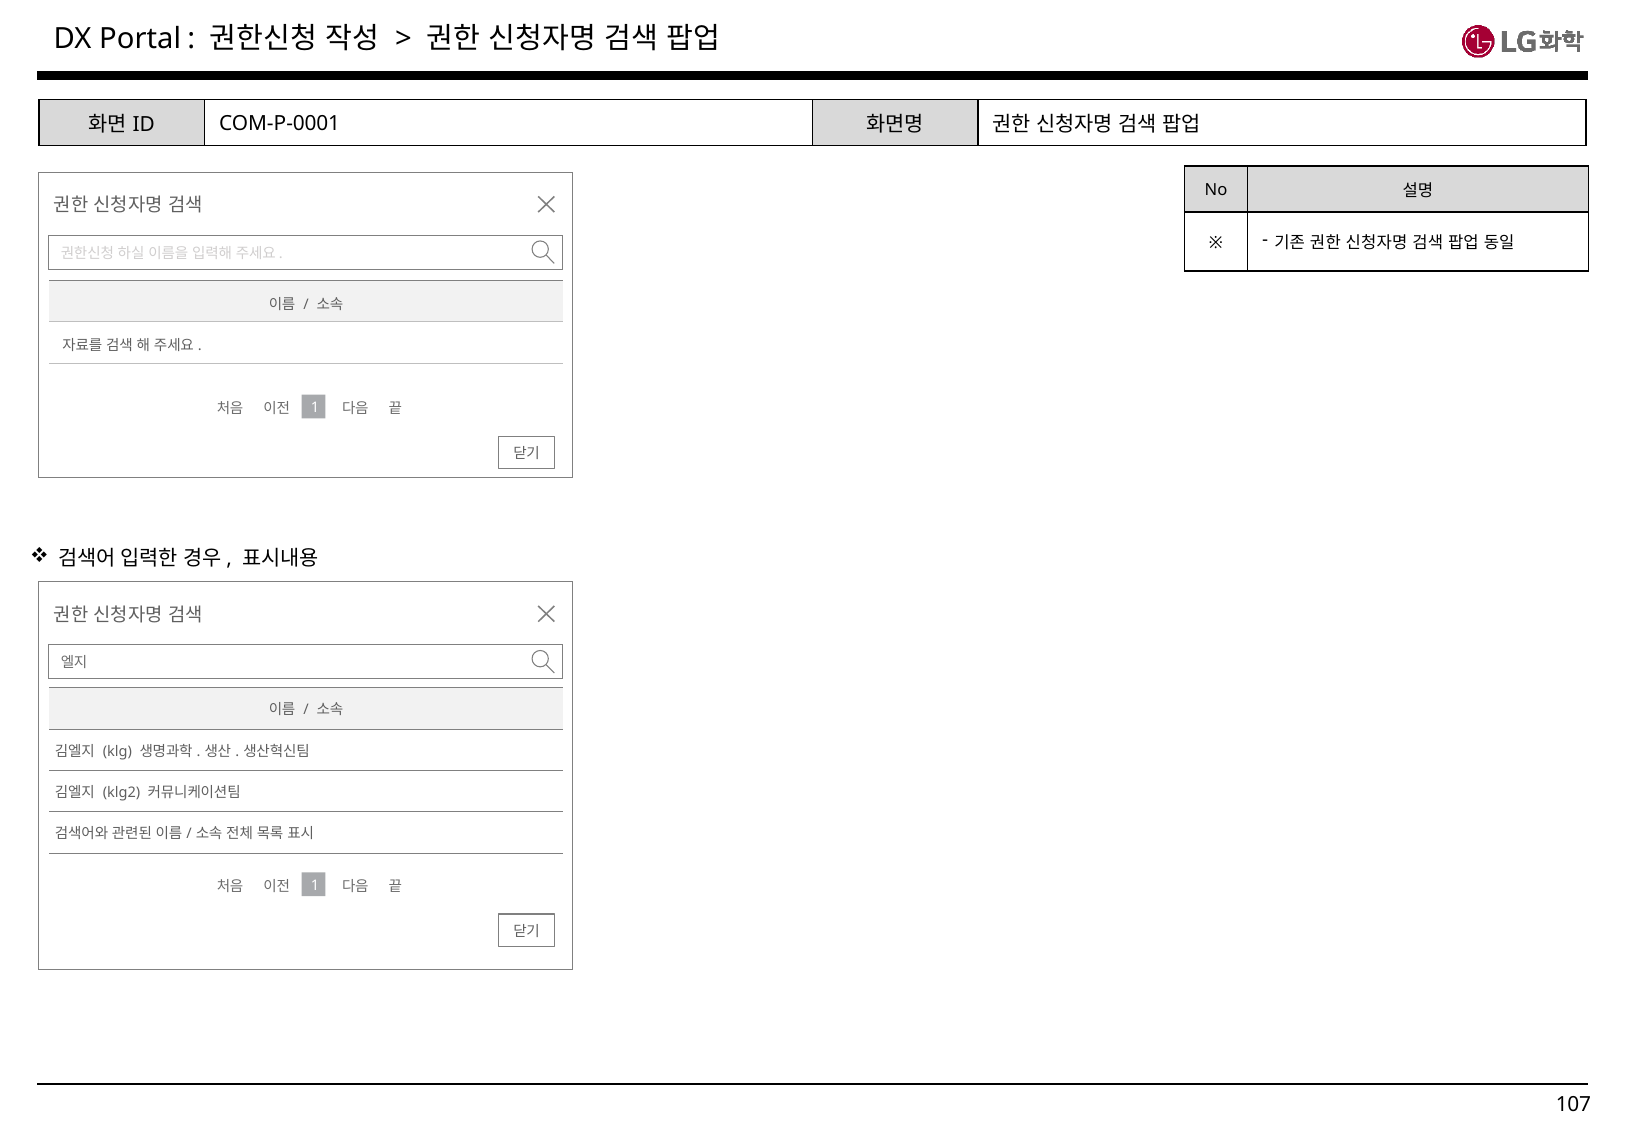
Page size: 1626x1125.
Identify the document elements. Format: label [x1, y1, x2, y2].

table_header [40, 100, 204, 145]
table_header [813, 100, 977, 145]
table_cell [1185, 213, 1247, 270]
text_box [15, 537, 334, 578]
picture [1457, 20, 1588, 62]
table_header [205, 100, 812, 145]
text_box [38, 172, 573, 478]
text_box [172, 12, 736, 62]
table_cell [1248, 213, 1588, 270]
table_header [979, 100, 1585, 145]
table_header [1185, 167, 1247, 211]
text_box [38, 581, 573, 970]
table_header [1248, 167, 1588, 211]
